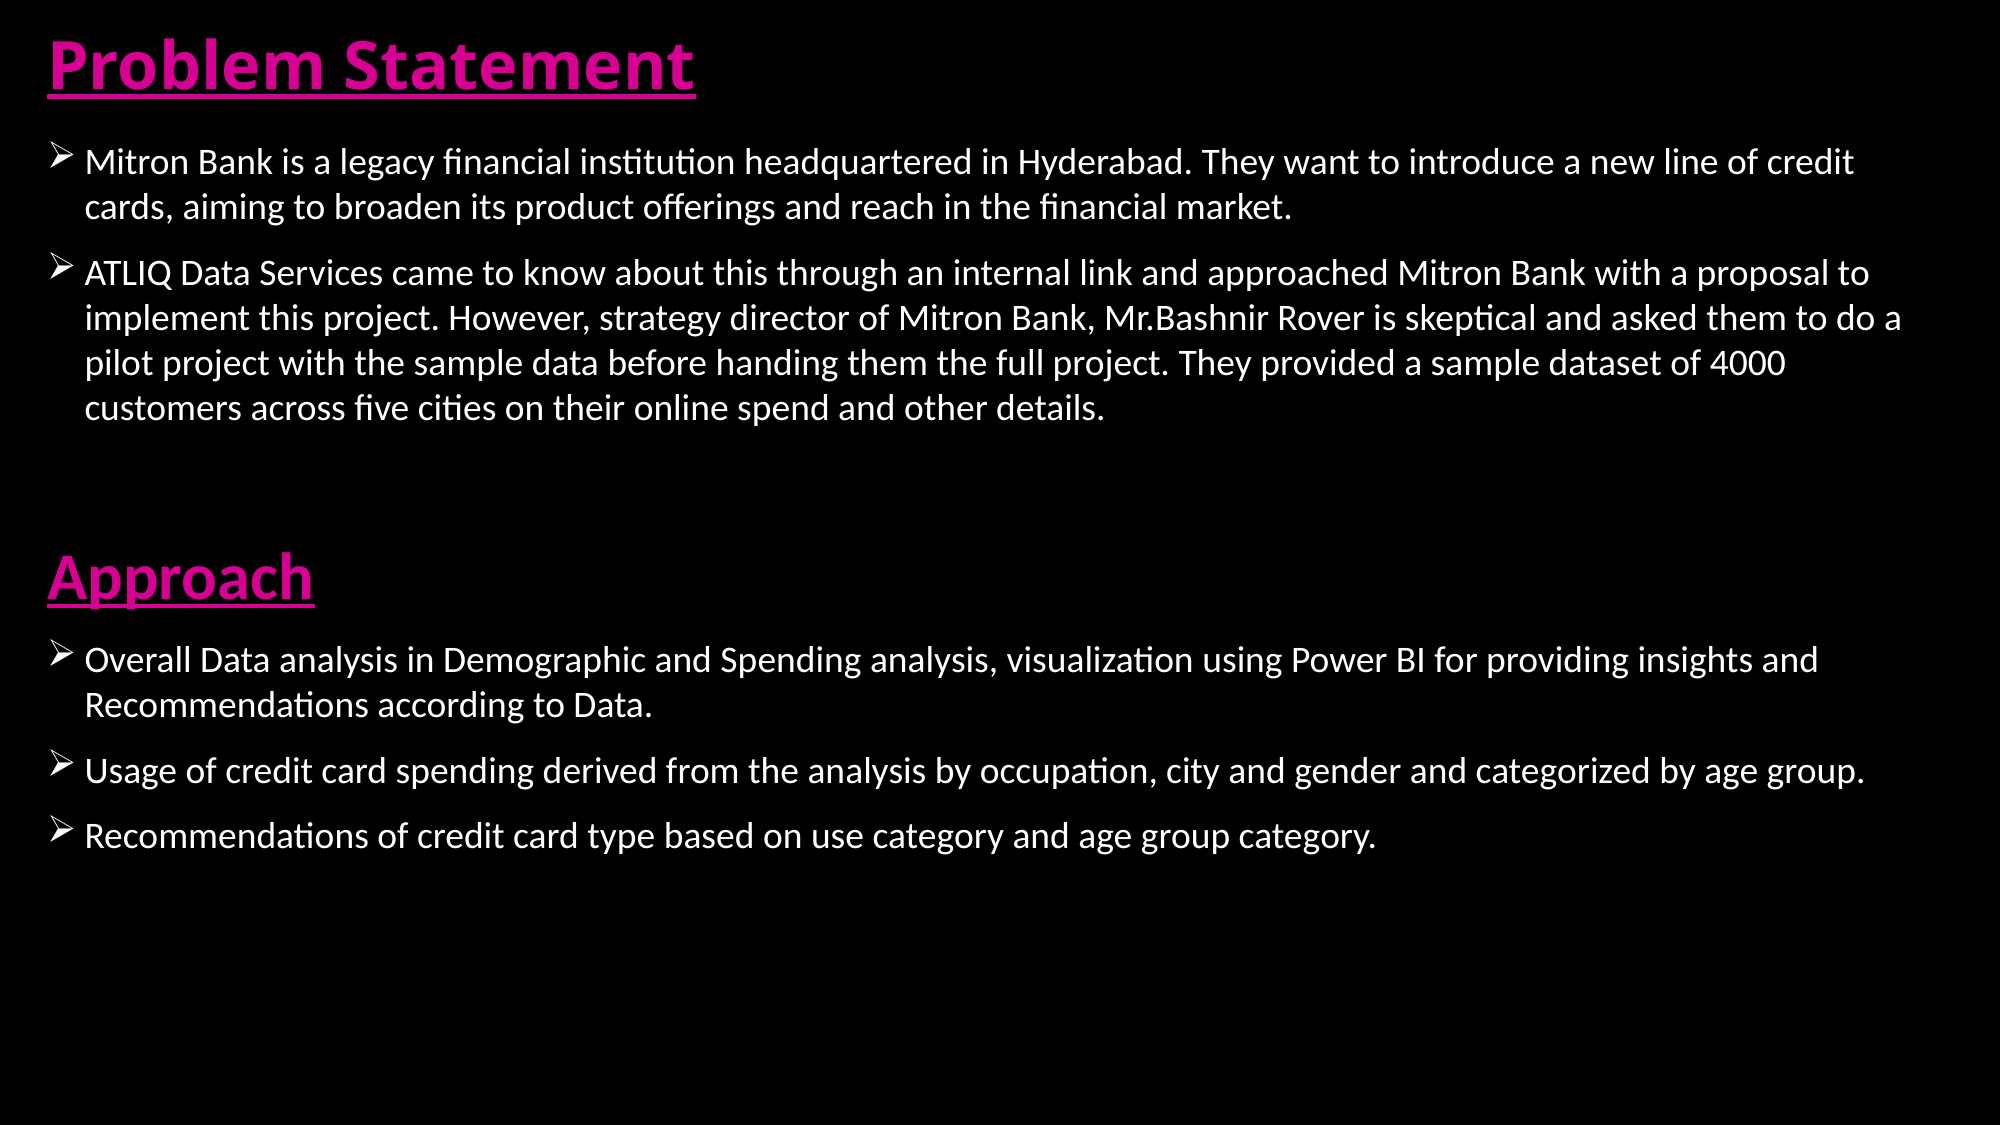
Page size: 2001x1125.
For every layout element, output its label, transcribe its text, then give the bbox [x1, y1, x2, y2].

title Problem Statement [32, 23, 1758, 112]
list Mitron Bank is a legacy financial institution headquartered in Hyderabad. They want to introduce a new line of credit cards, aiming to broaden its product offerings and reach in the financial market. ATLIQ Data Services came to know about this through an internal link and approached Mitron Bank with a proposal to implement this project. However, strategy director of Mitron Bank, Mr.Bashnir Rover is skeptical and asked them to do a pilot project with the sample data before handing them the full project. They provided a sample dataset of 4000 customers across five cities on their online spend and other details. Approach Overall Data analysis in Demographic and Spending analysis, visualization using Power BI for providing insights and Recommendations according to Data. Usage of credit card spending derived from the analysis by occupation, city and gender and categorized by age group. Recommendations of credit card type based on use category and age group category. [32, 129, 1934, 1014]
